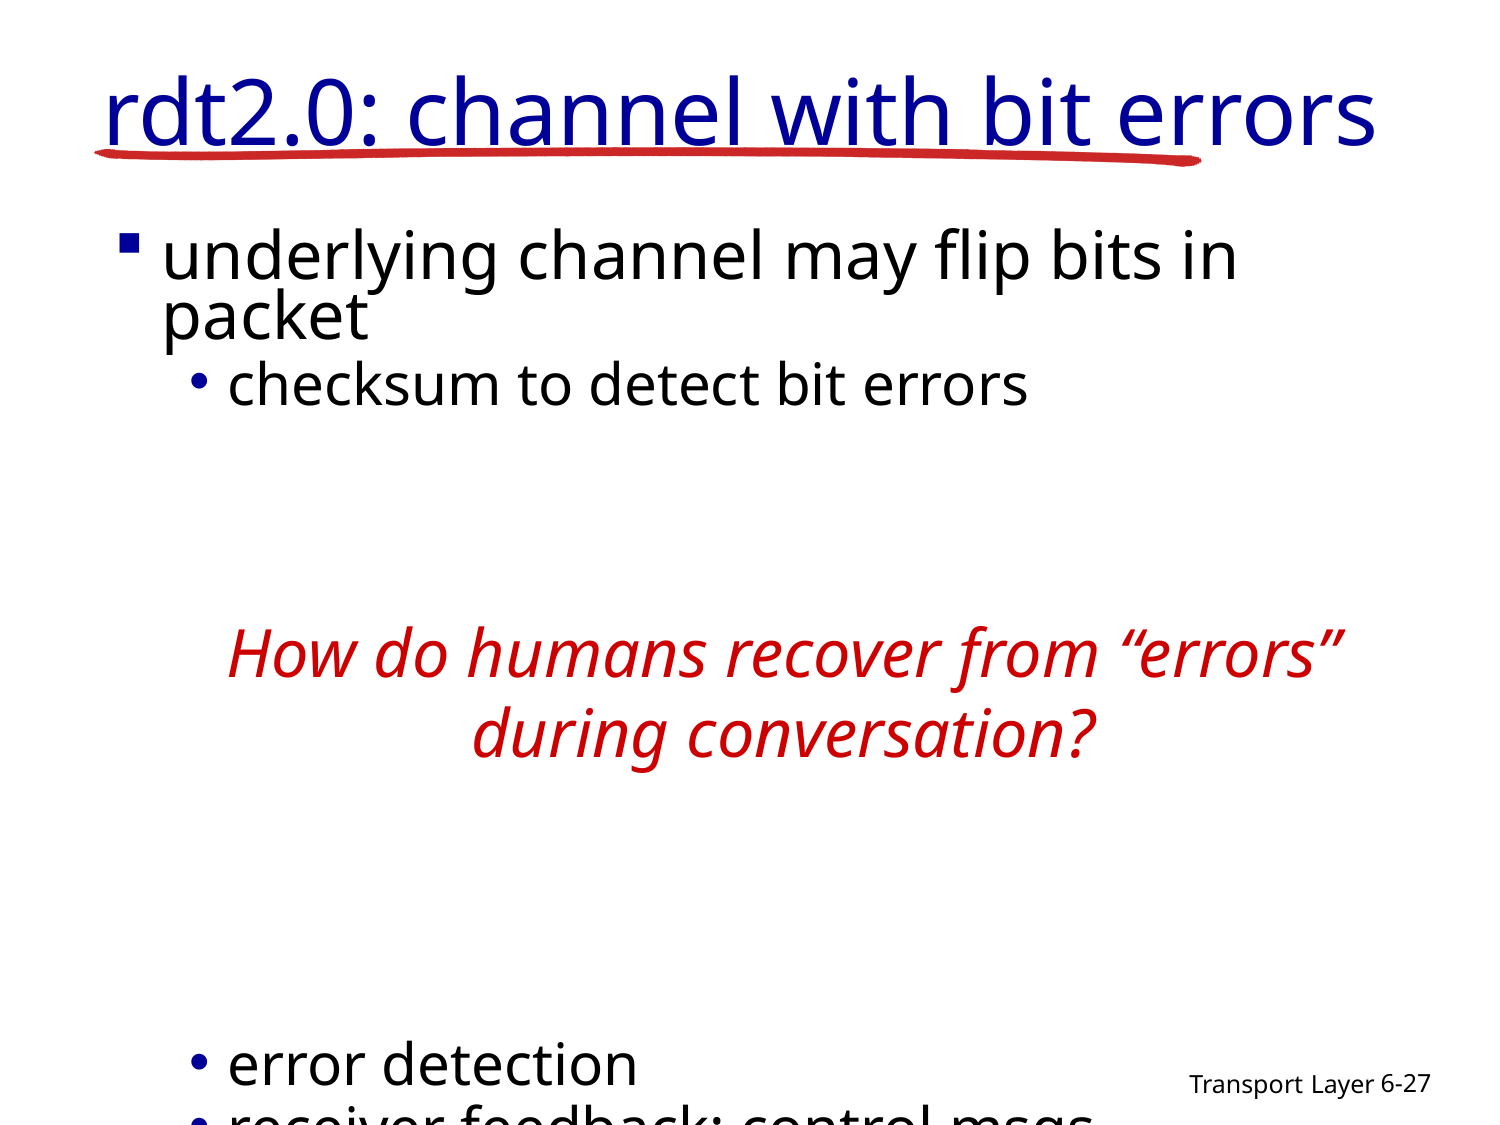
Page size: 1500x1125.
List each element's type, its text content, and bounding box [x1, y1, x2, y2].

picture [89, 142, 1215, 172]
text_box How do humans recover from “errors” during conversation? [211, 603, 1356, 778]
title rdt2.0: channel with bit errors [87, 26, 1400, 191]
text_box [1, 412, 1500, 1034]
footer Transport Layer [914, 1057, 1390, 1105]
slide_number 6-27 [1365, 1060, 1477, 1106]
list underlying channel may flip bits in packet checksum to detect bit errors the question: how to recover from errors: acknowledgements (ACKs): receiver explicitly tells sender that pkt received OK negative acknowledgements (NAKs): receiver explicitly tells sender that pkt had errors sender retransmits pkt on receipt of NAK new mechanisms in rdt2.0 (beyond rdt1.0): error detection receiver feedback: control msgs (ACK,NAK) rcvr->sender [99, 224, 1396, 412]
